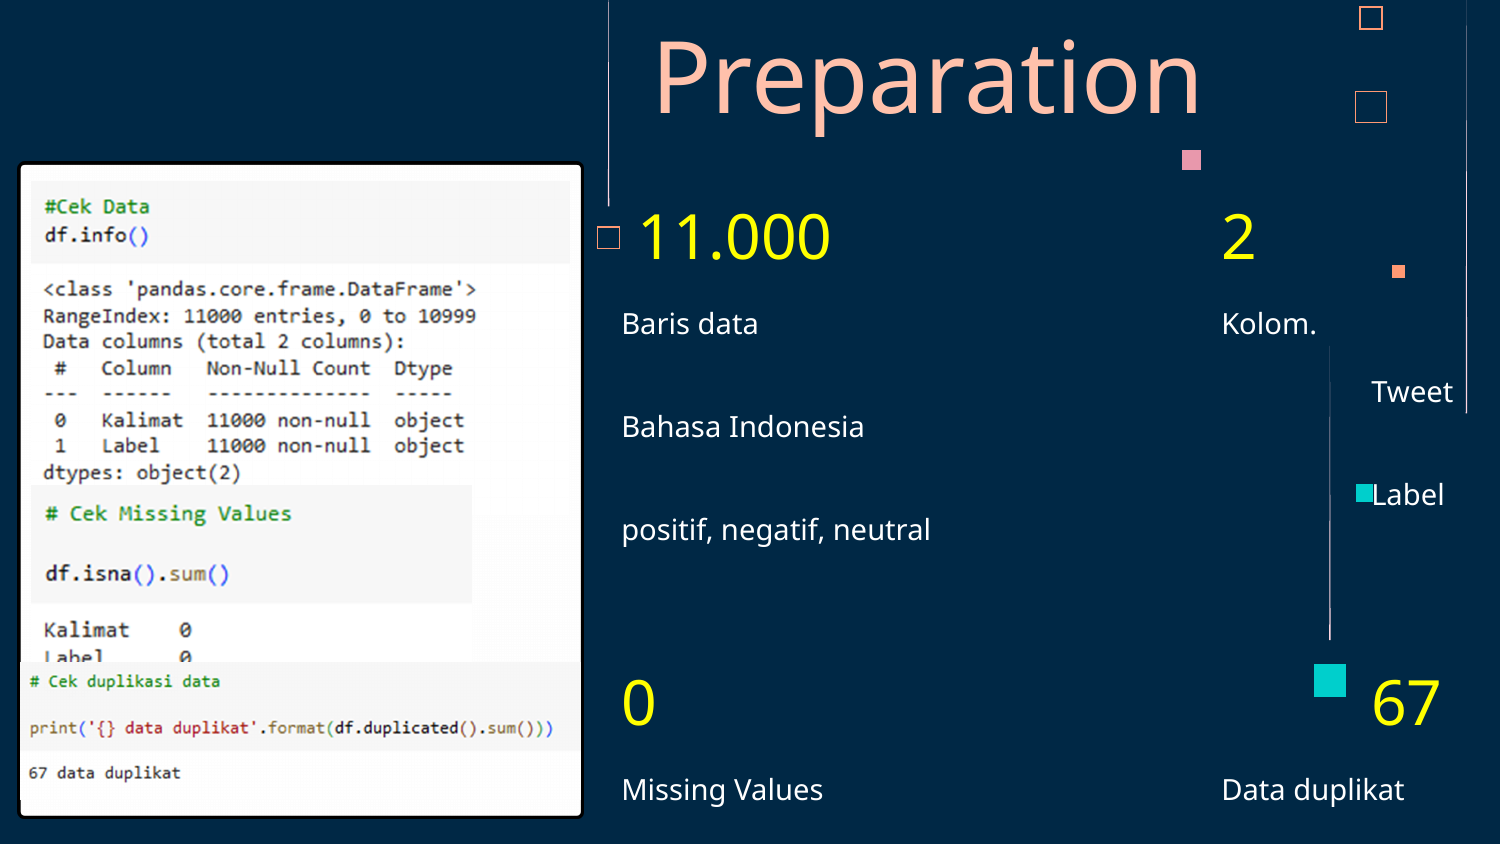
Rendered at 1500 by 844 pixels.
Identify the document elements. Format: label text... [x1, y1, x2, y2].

title Data Preparation [636, 11, 1332, 149]
picture [17, 161, 585, 819]
list 11.000 2 Baris data Kolom. Tweet Bahasa Indonesia Label positif, negatif, neutral 0 67 Missing Values Data duplikat [606, 182, 1472, 796]
